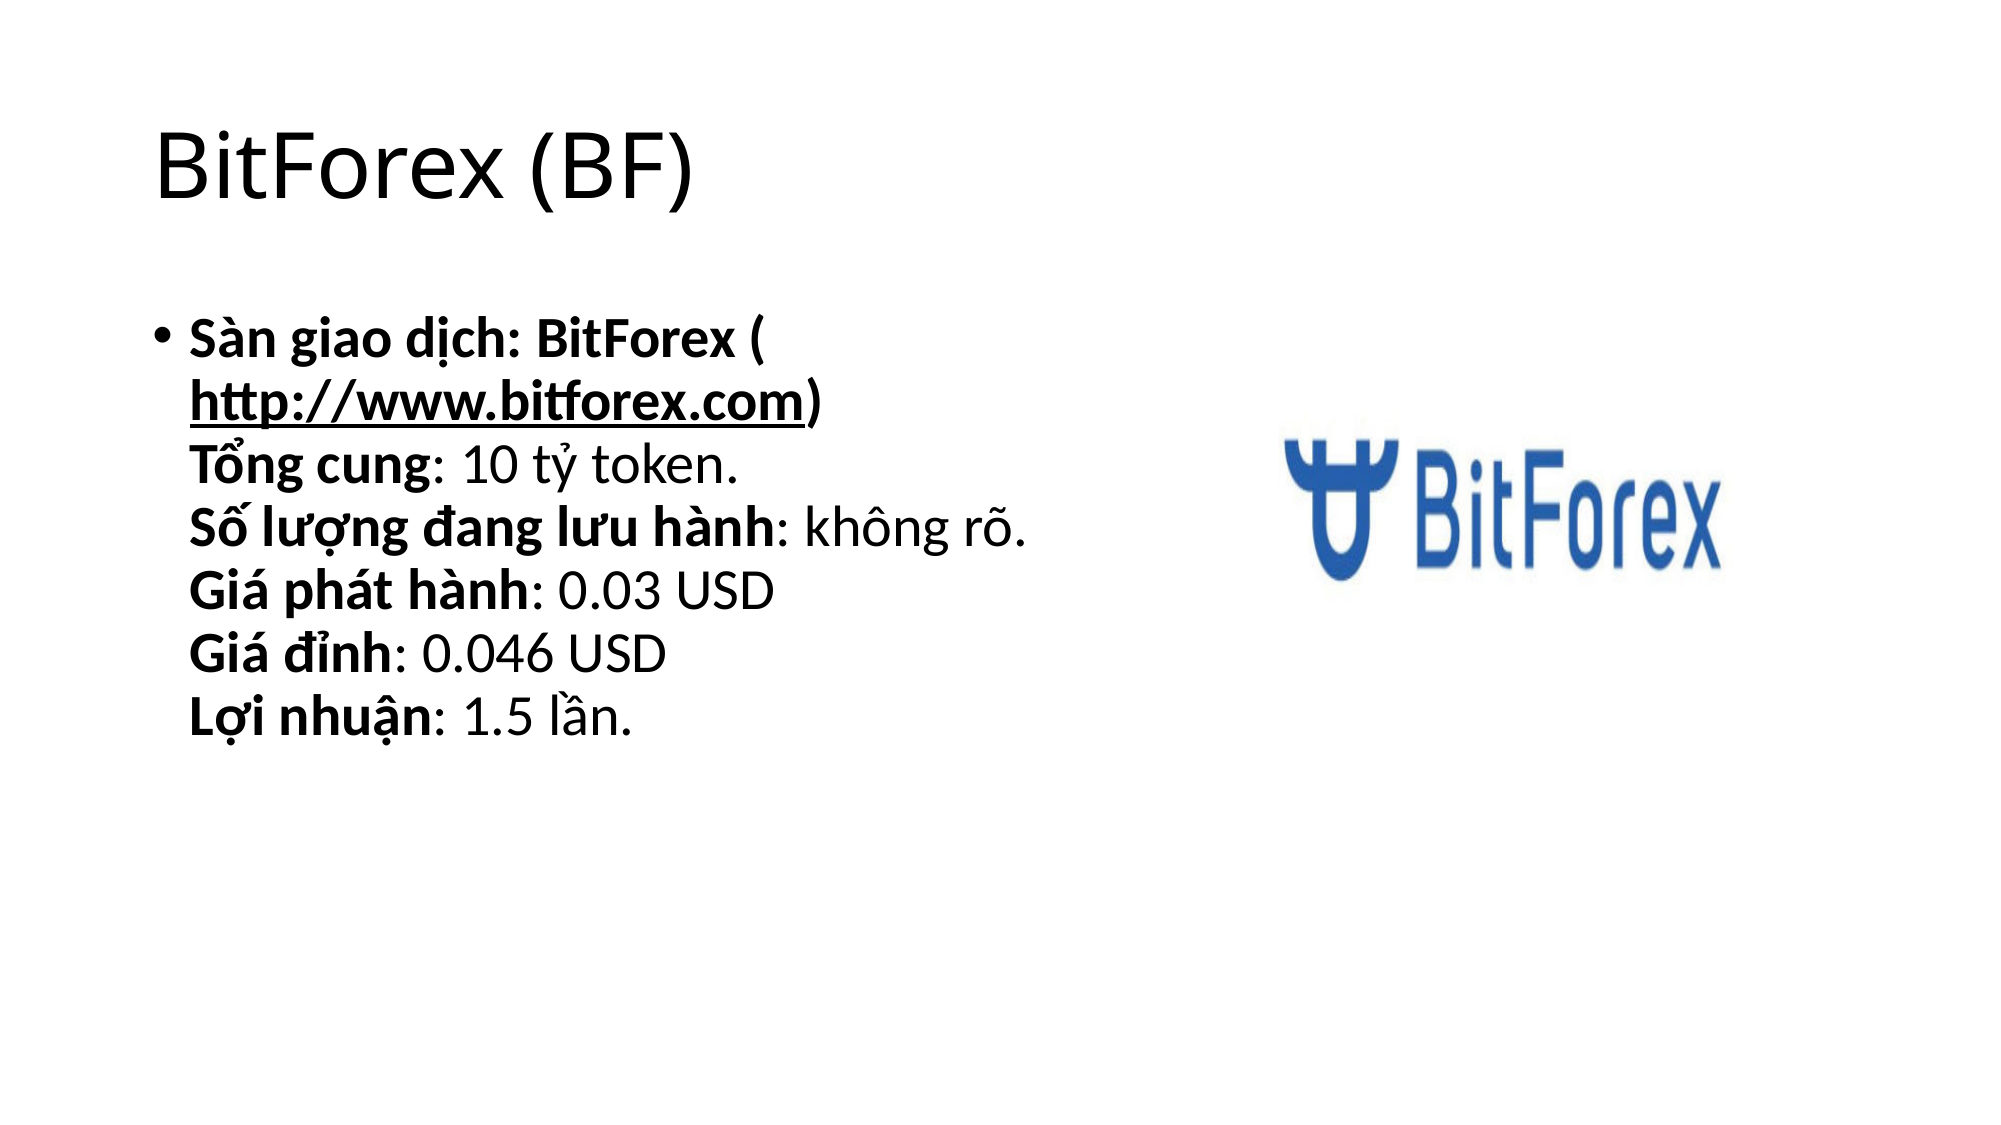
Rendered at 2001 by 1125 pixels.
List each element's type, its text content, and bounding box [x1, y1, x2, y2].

list Sàn giao dịch: BitForex (http://www.bitforex.com) Tổng cung: 10 tỷ token. Số lượng đang lưu hành: không rõ. Giá phát hành: 0.03 USD Giá đỉnh: 0.046 USD Lợi nhuận: 1.5 lần. [137, 299, 1178, 1014]
picture [1157, 59, 1863, 983]
title BitForex (BF) [137, 59, 1157, 278]
